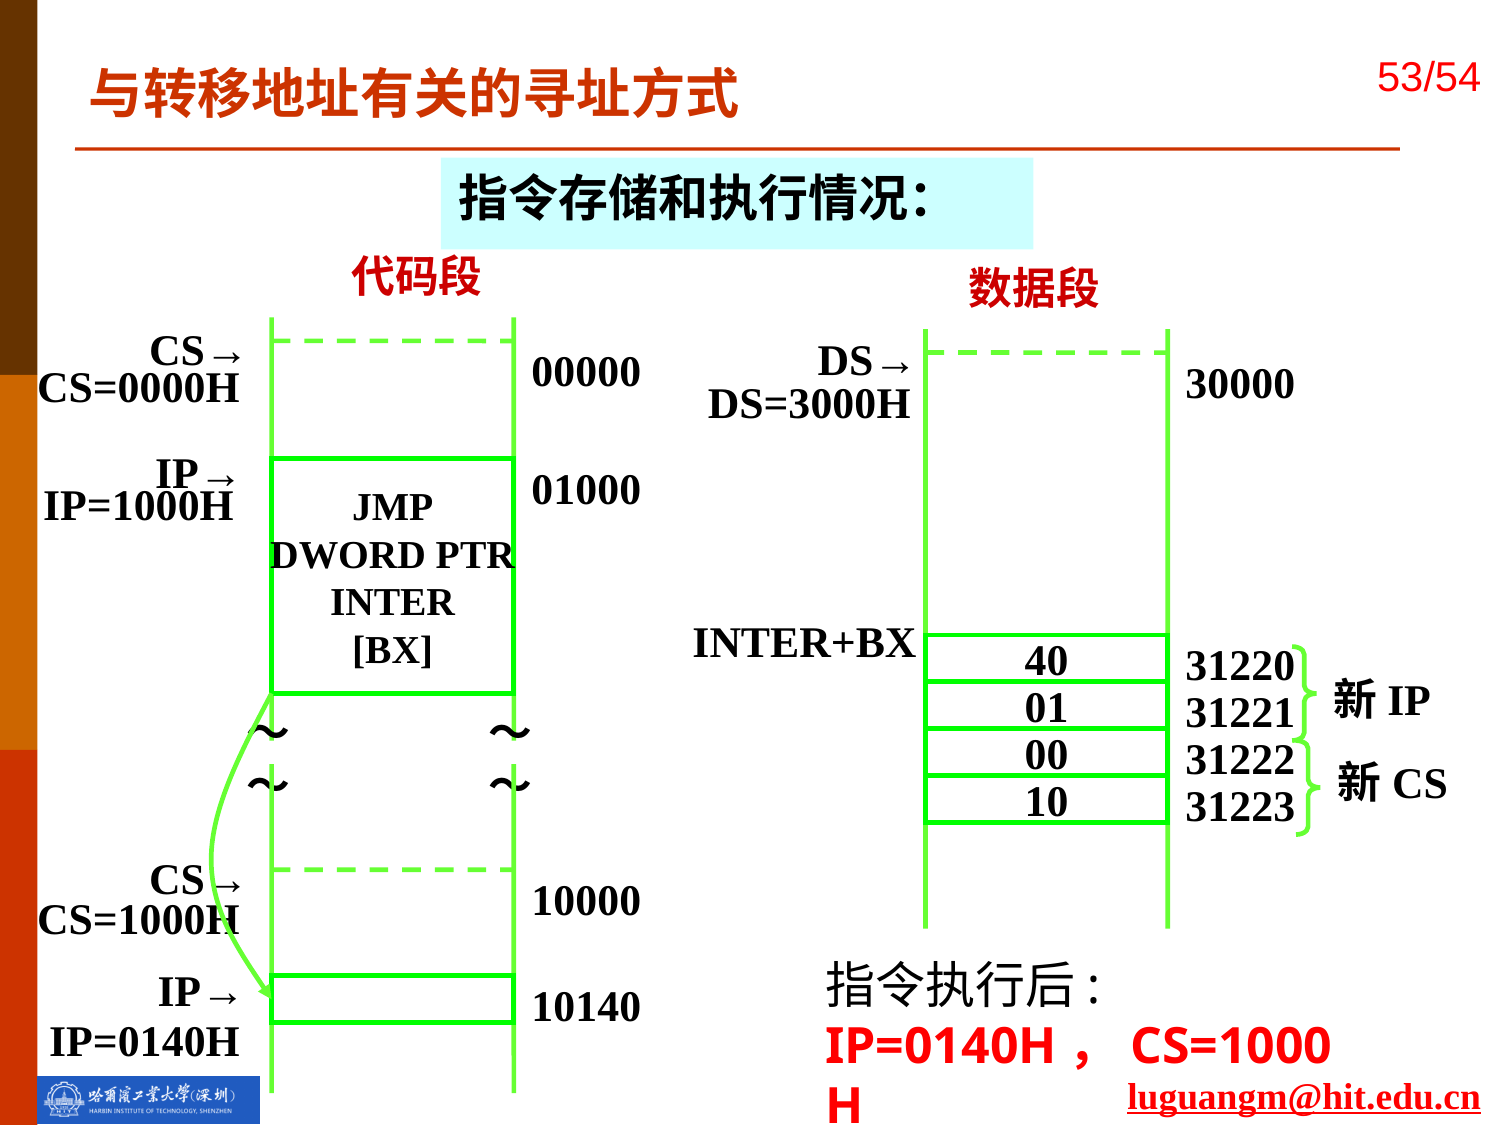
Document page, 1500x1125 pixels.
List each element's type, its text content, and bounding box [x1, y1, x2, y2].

text_box 指令存储和执行情况： [440, 157, 1034, 245]
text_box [0, 246, 1466, 1094]
picture [37, 1094, 260, 1124]
text_box 与转移地址有关的寻址方式 [74, 52, 1123, 132]
text_box 指令执行后: IP=0140H，CS=1000H [810, 1102, 1368, 1125]
